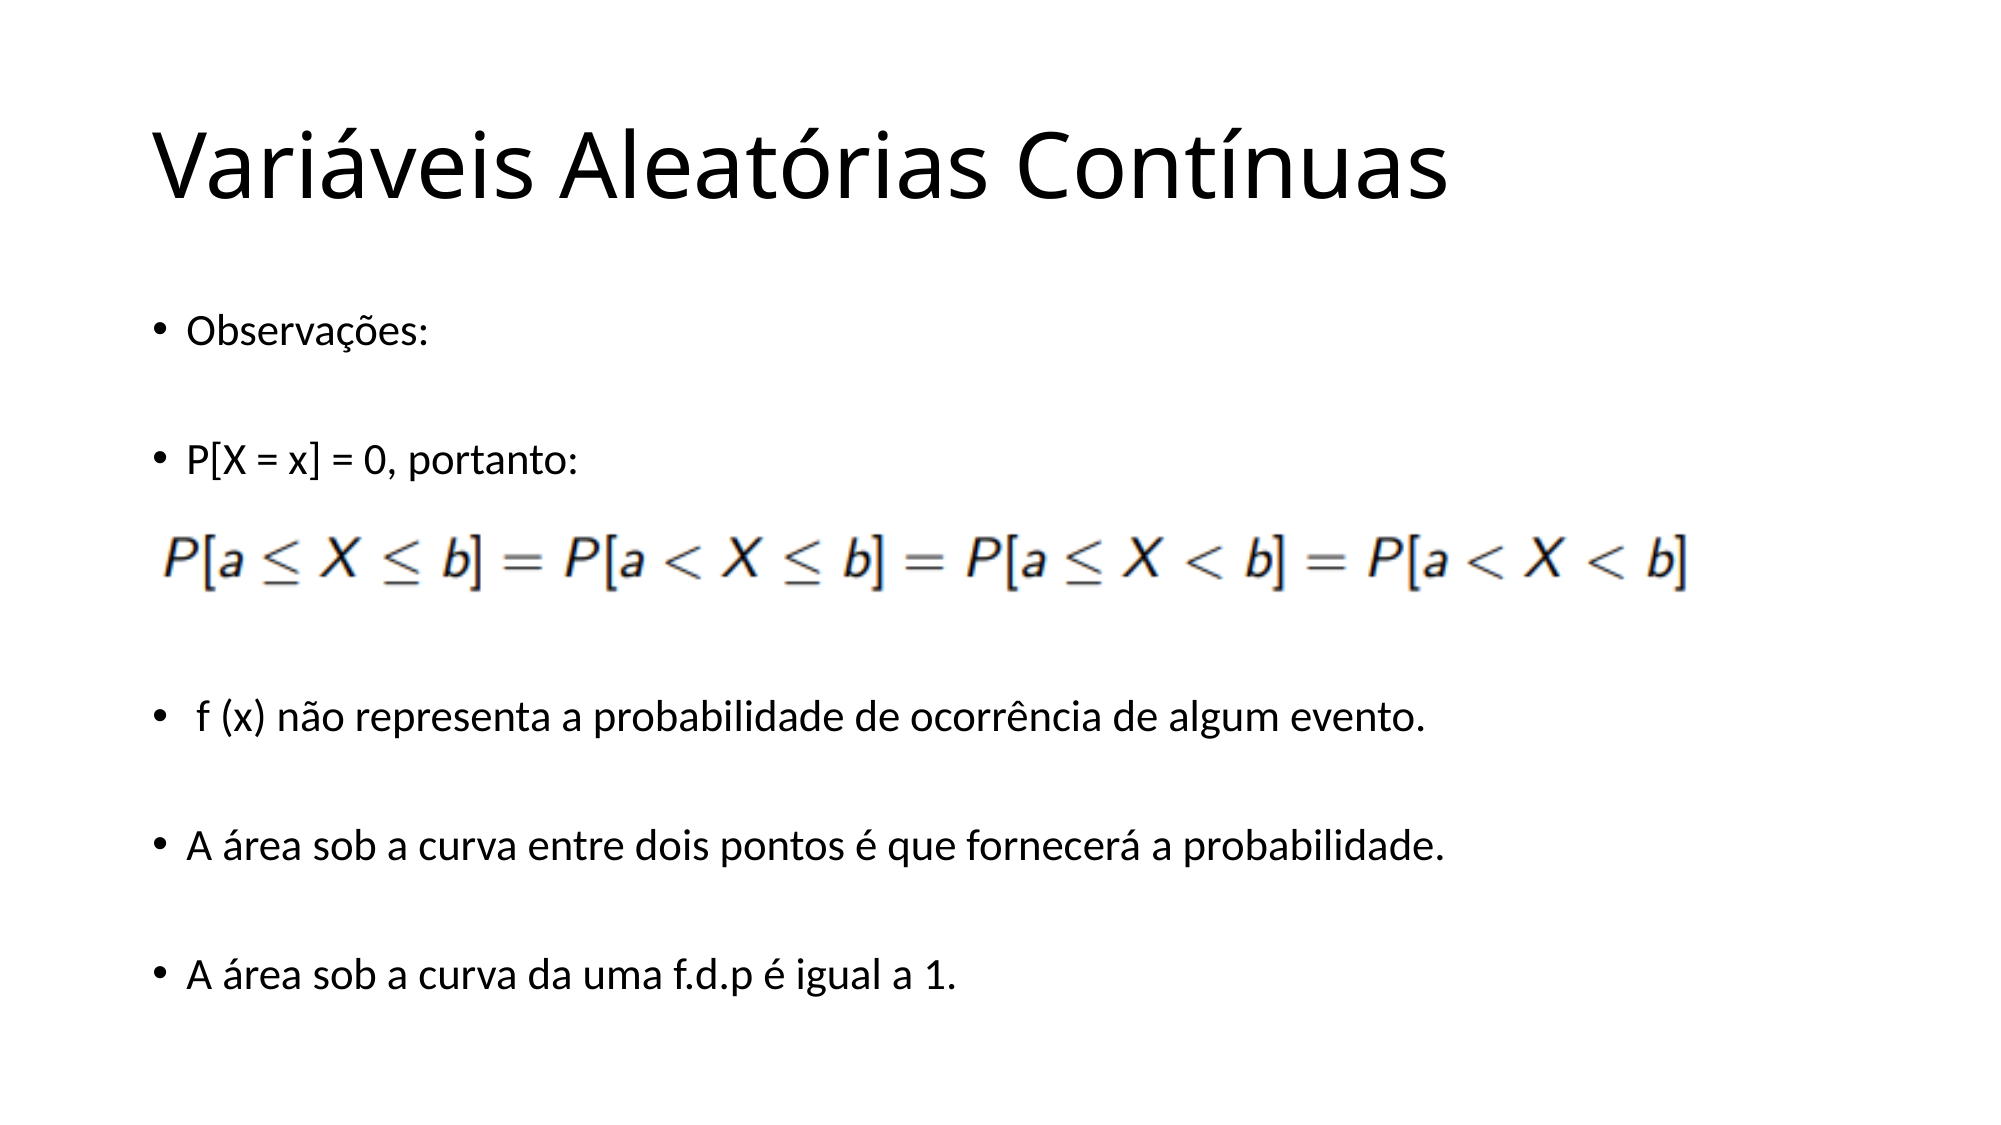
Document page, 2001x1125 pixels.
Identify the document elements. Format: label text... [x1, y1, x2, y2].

picture [137, 508, 1706, 617]
list Observações: P[X = x] = 0, portanto: f (x) não representa a probabilidade de ocorrência de algum evento. A área sob a curva entre dois pontos é que fornecerá a probabilidade. A área sob a curva da uma f.d.p é igual a 1. [137, 299, 1863, 1014]
title Variáveis Aleatórias Contínuas [137, 59, 1863, 278]
